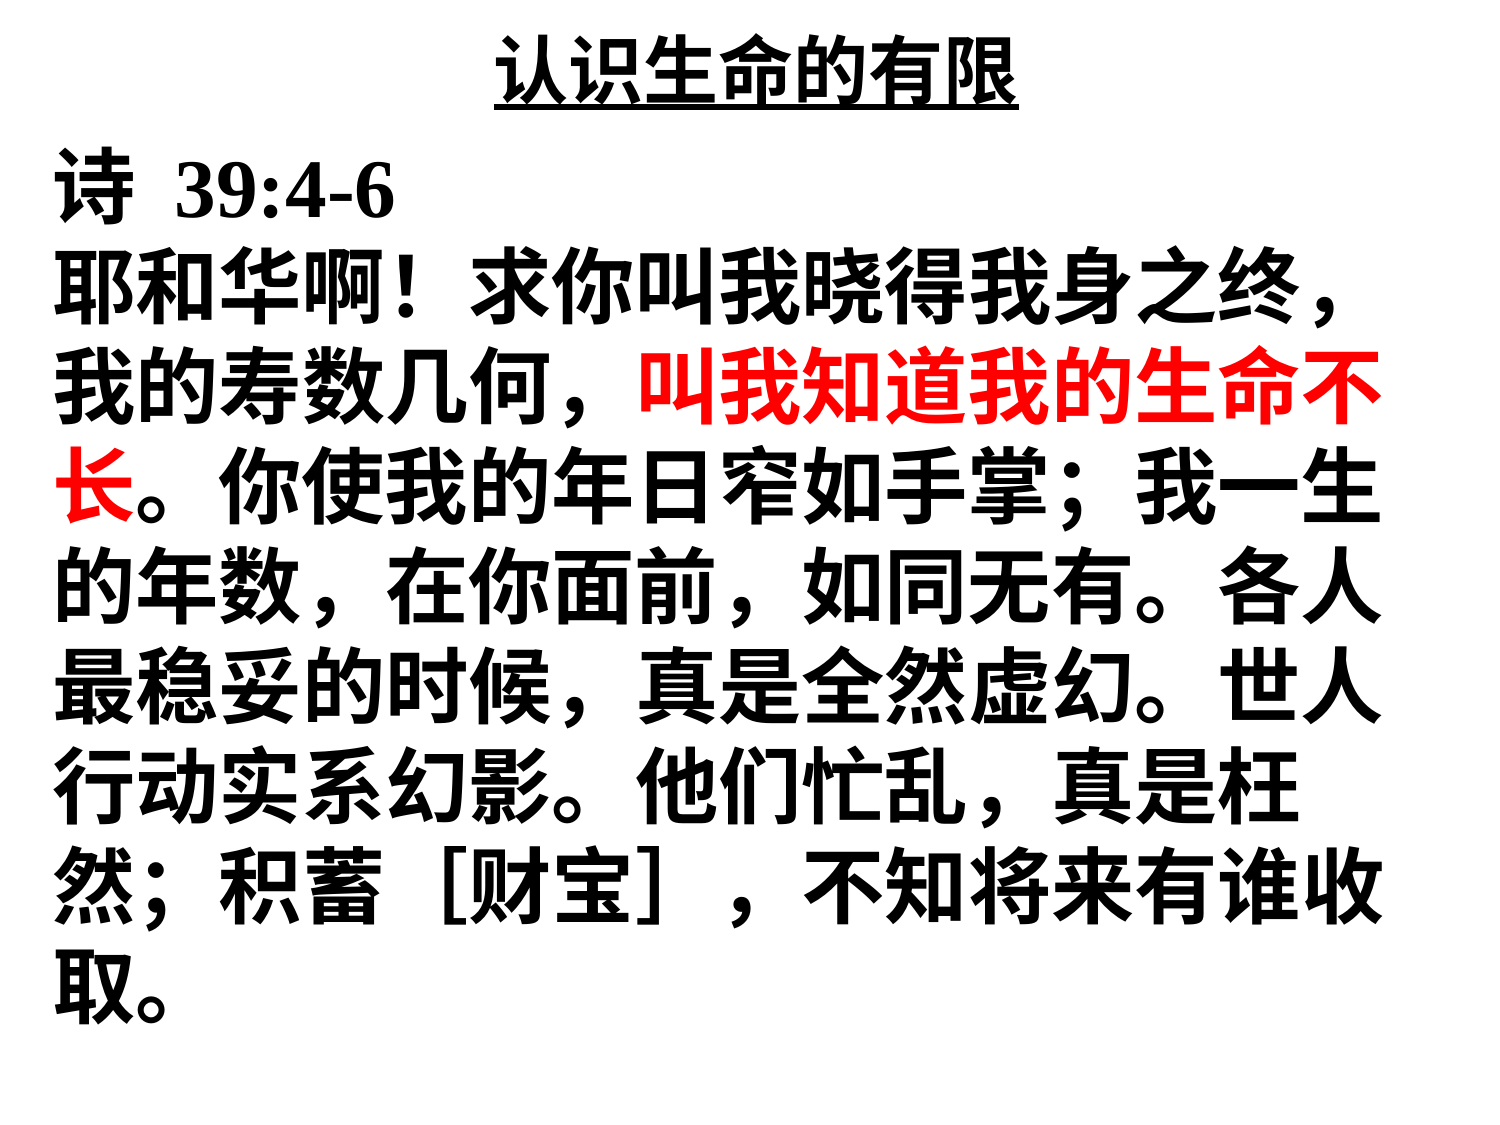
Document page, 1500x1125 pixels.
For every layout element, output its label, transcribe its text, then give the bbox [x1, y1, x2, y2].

title 认识生命的有限 [37, 12, 1476, 126]
text_box 诗 39:4-6 耶和华啊！求你叫我晓得我身之终，我的寿数几何，叫我知道我的生命不长。你使我的年日窄如手掌；我一生的年数，在你面前，如同无有。各人最稳妥的时候，真是全然虚幻。世人行动实系幻影。他们忙乱，真是枉然；积蓄［财宝］，不知将来有谁收取。 [37, 127, 1469, 1042]
